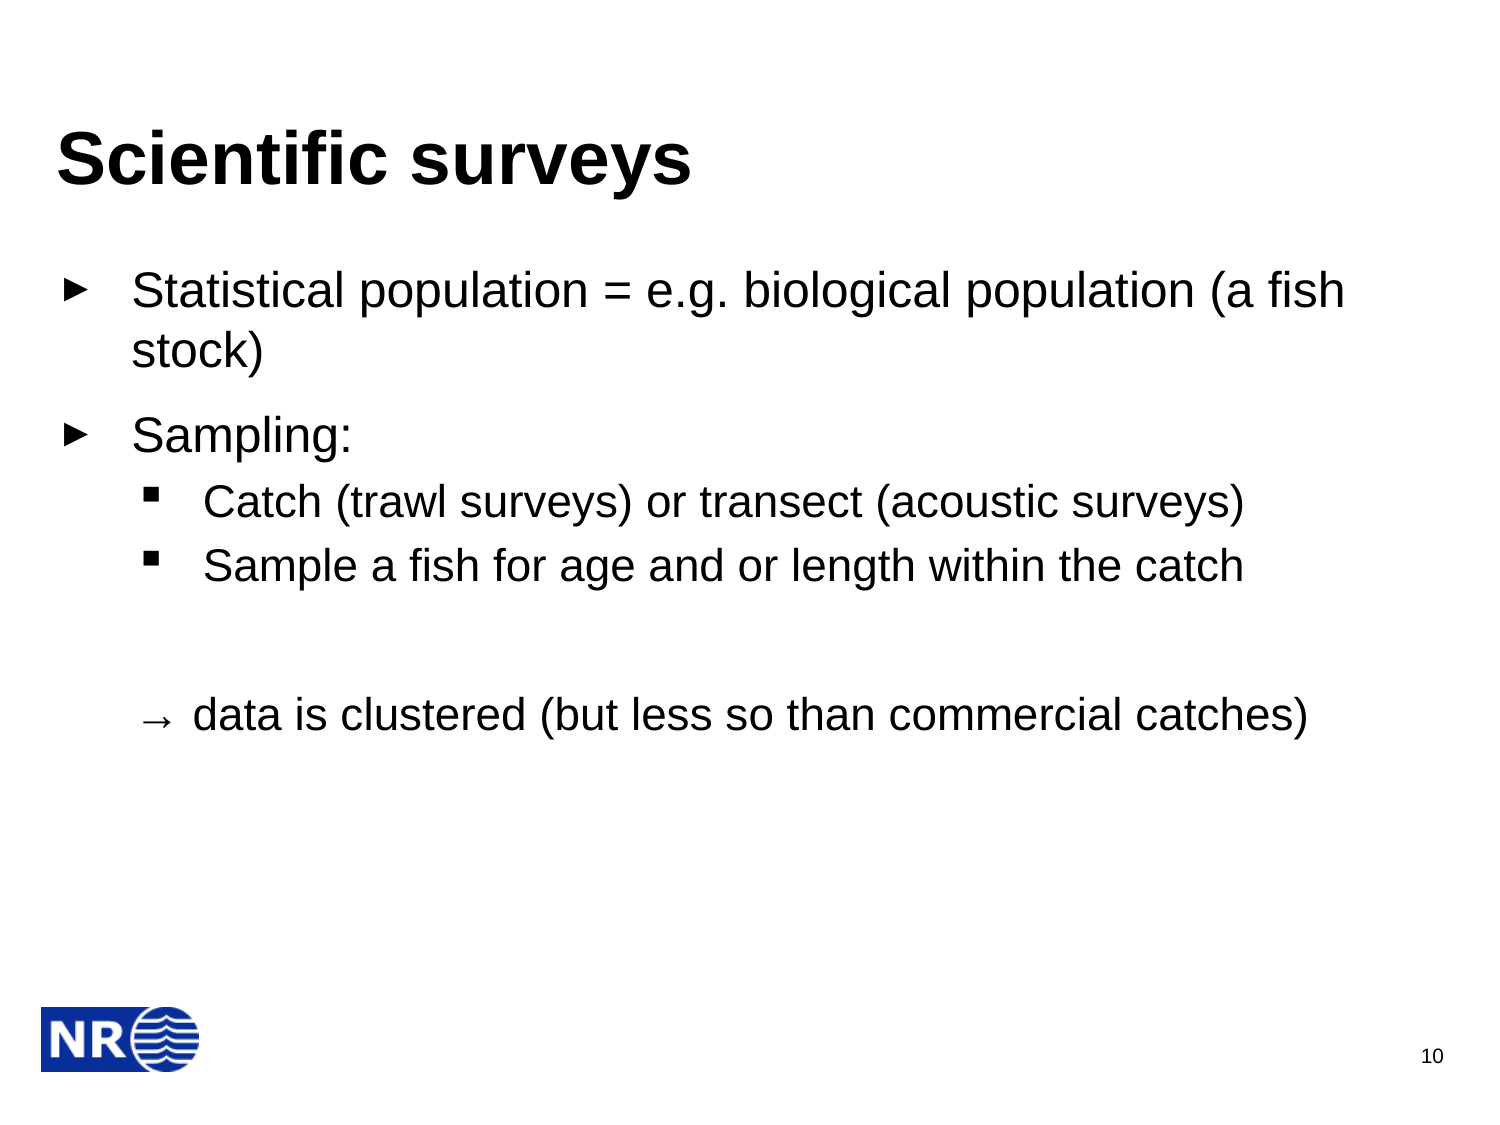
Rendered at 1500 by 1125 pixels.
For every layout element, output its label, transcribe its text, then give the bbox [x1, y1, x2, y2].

list Statistical population = e.g. biological population (a fish stock) Sampling: Catch (trawl surveys) or transect (acoustic surveys) Sample a fish for age and or length within the catch → data is clustered (but less so than commercial catches) [41, 249, 1459, 925]
picture [41, 1007, 199, 1072]
title Scientific surveys [41, 42, 1459, 209]
slide_number 10 [1394, 1035, 1459, 1083]
